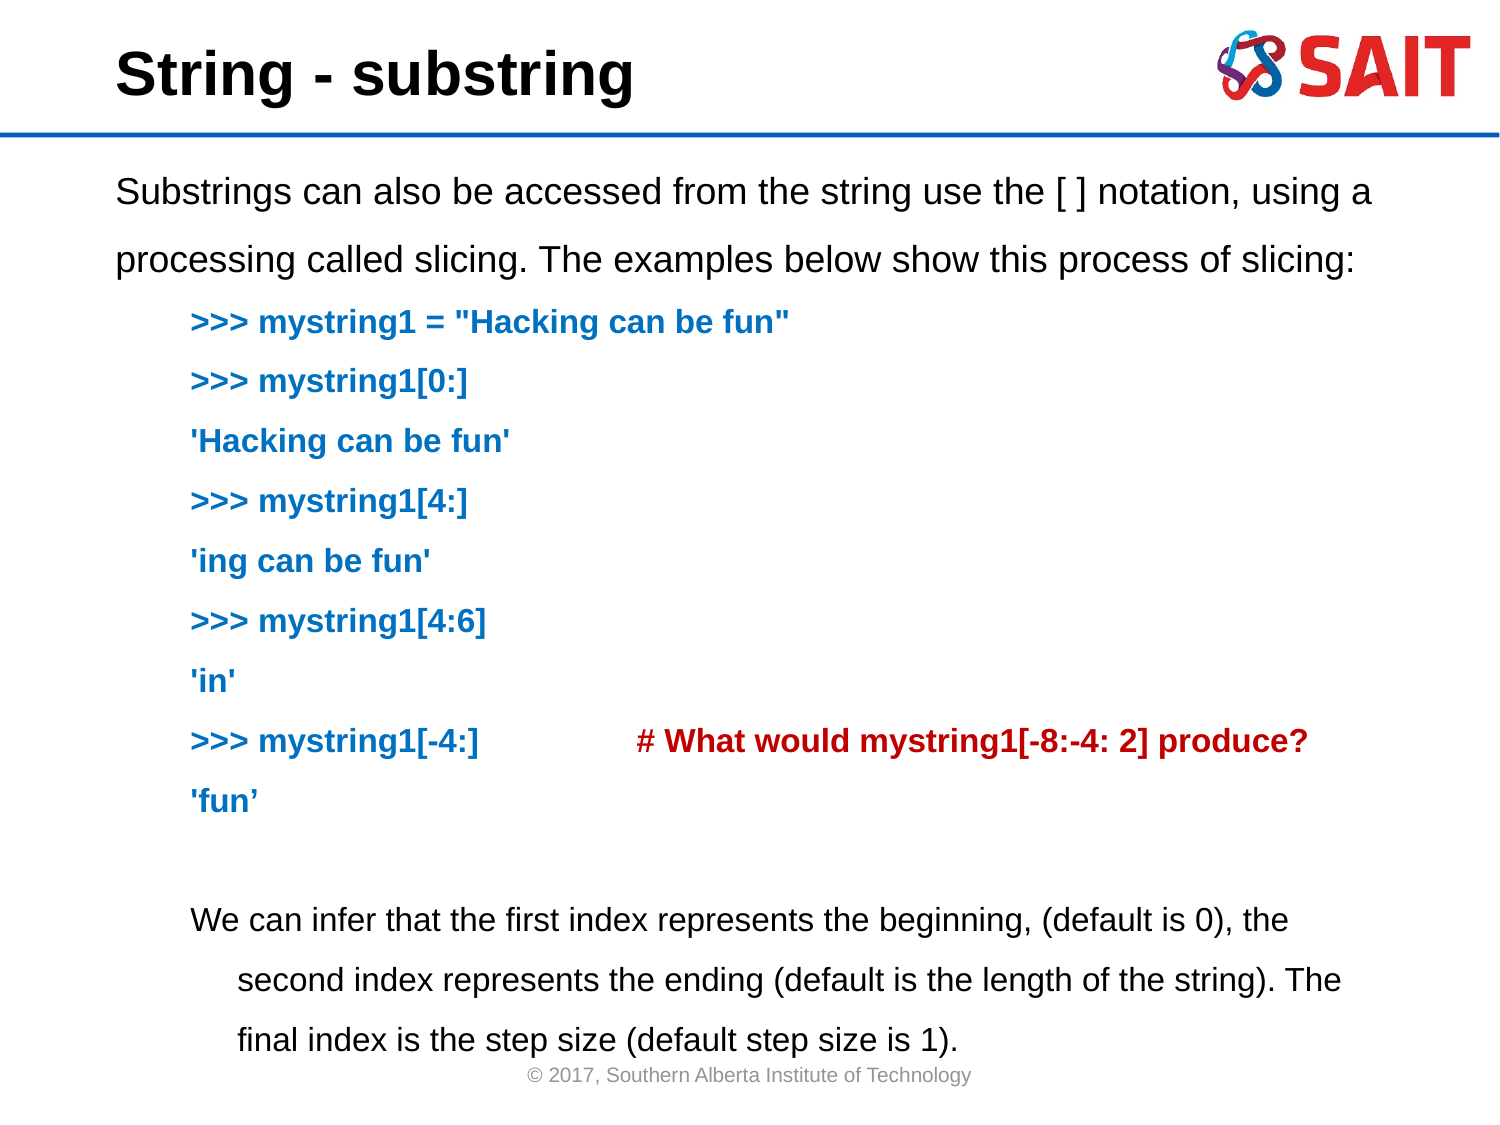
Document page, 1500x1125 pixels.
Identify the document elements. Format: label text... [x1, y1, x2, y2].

text_box String - substring [100, 26, 1200, 137]
picture [1187, 0, 1500, 130]
text_box Substrings can also be accessed from the string use the [ ] notation, using a processing called slicing. The examples below show this process of slicing: >>> mystring1 = "Hacking can be fun" >>> mystring1[0:] 'Hacking can be fun' >>> mystring1[4:] 'ing can be fun' >>> mystring1[4:6] 'in' >>> mystring1[-4:] # What would mystring1[-8:-4: 2] produce? 'fun’ We can infer that the first index represents the beginning, (default is 0), the second index represents the ending (default is the length of the string). The final index is the step size (default step size is 1). [100, 137, 1399, 1066]
